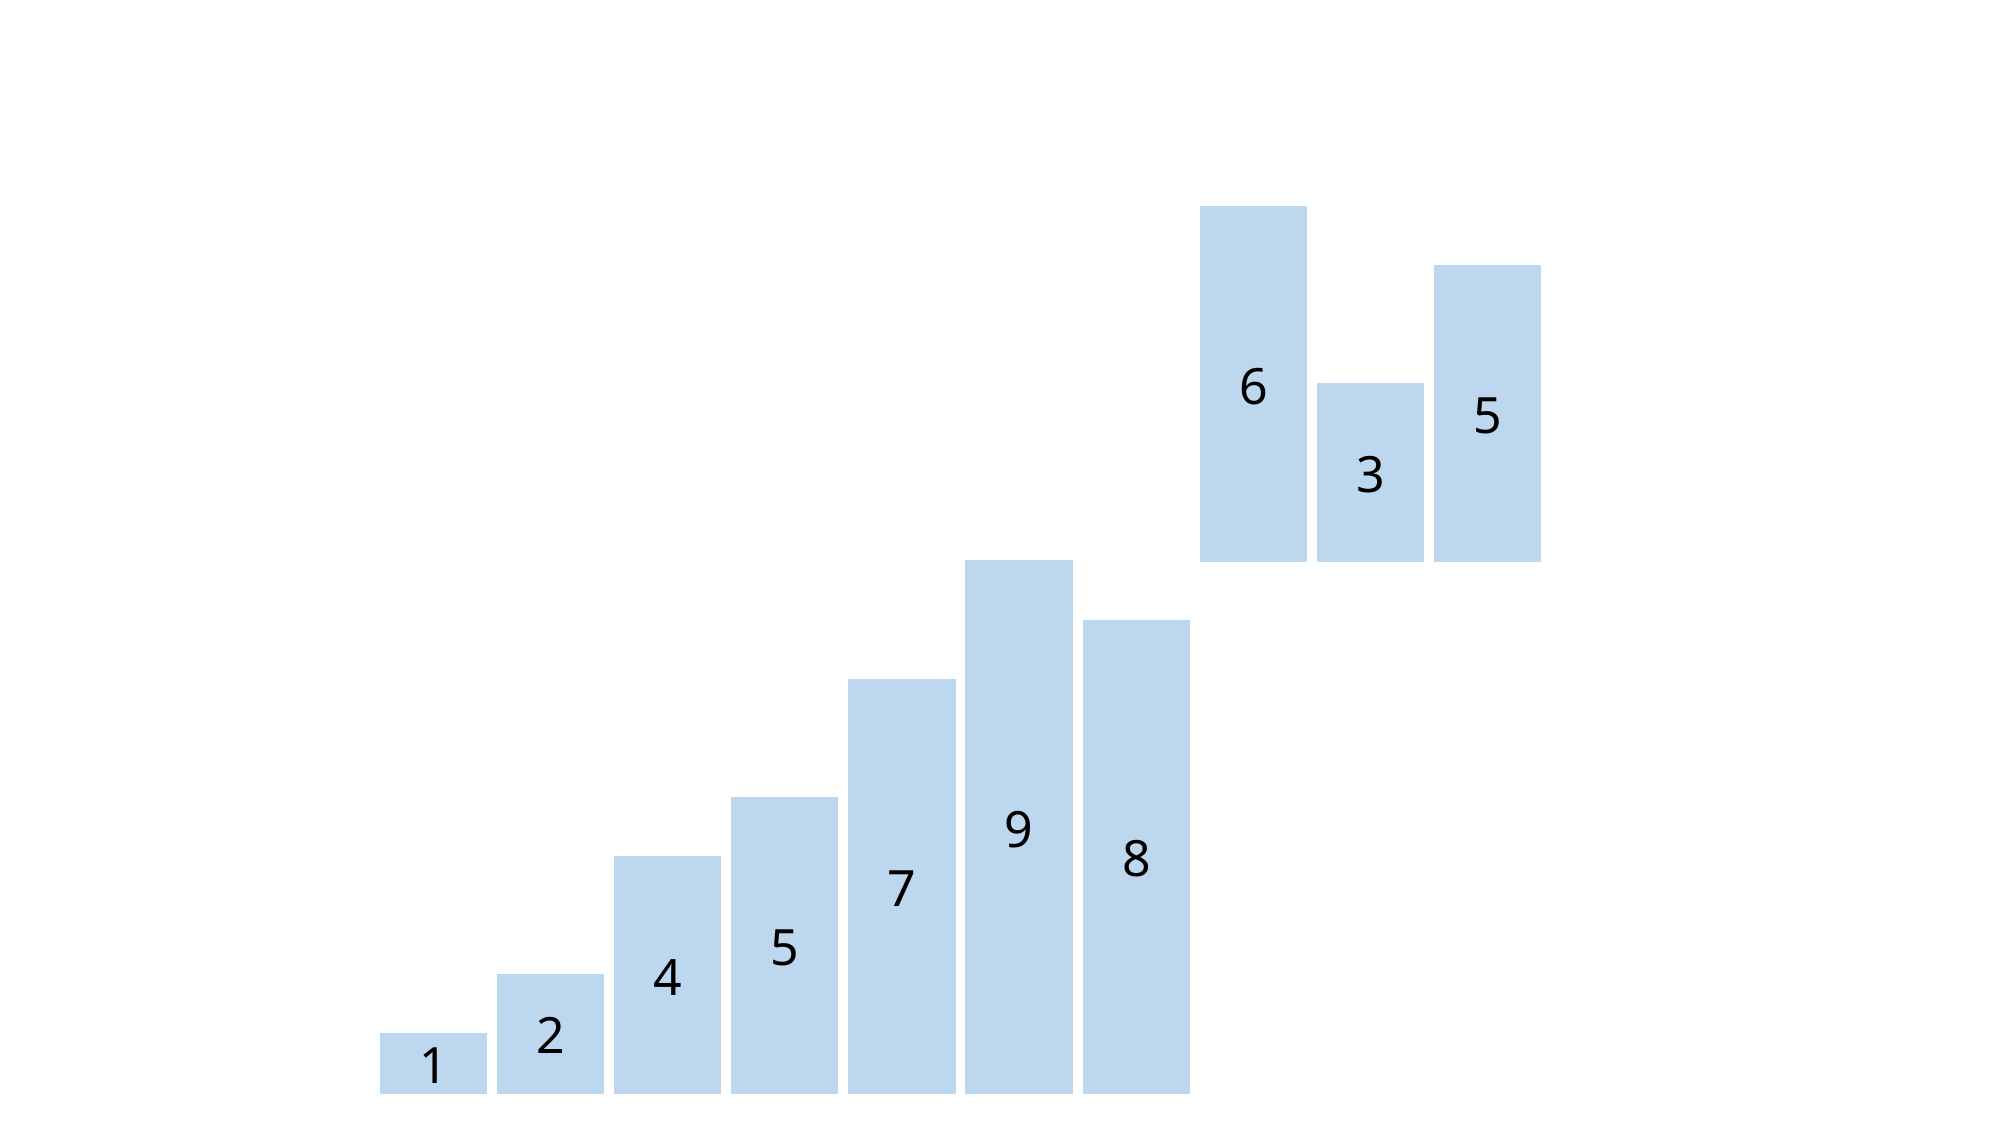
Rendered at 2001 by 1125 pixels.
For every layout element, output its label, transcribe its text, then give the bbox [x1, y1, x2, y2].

text_box 8 [1083, 620, 1190, 1094]
text_box 2 [497, 974, 604, 1094]
text_box 9 [965, 560, 1073, 1094]
text_box 3 [1317, 383, 1424, 562]
text_box 7 [848, 679, 956, 1094]
text_box 6 [1200, 206, 1307, 562]
text_box 5 [1434, 265, 1541, 562]
text_box 1 [380, 1033, 487, 1094]
text_box 5 [731, 797, 838, 1094]
text_box 4 [614, 856, 721, 1094]
